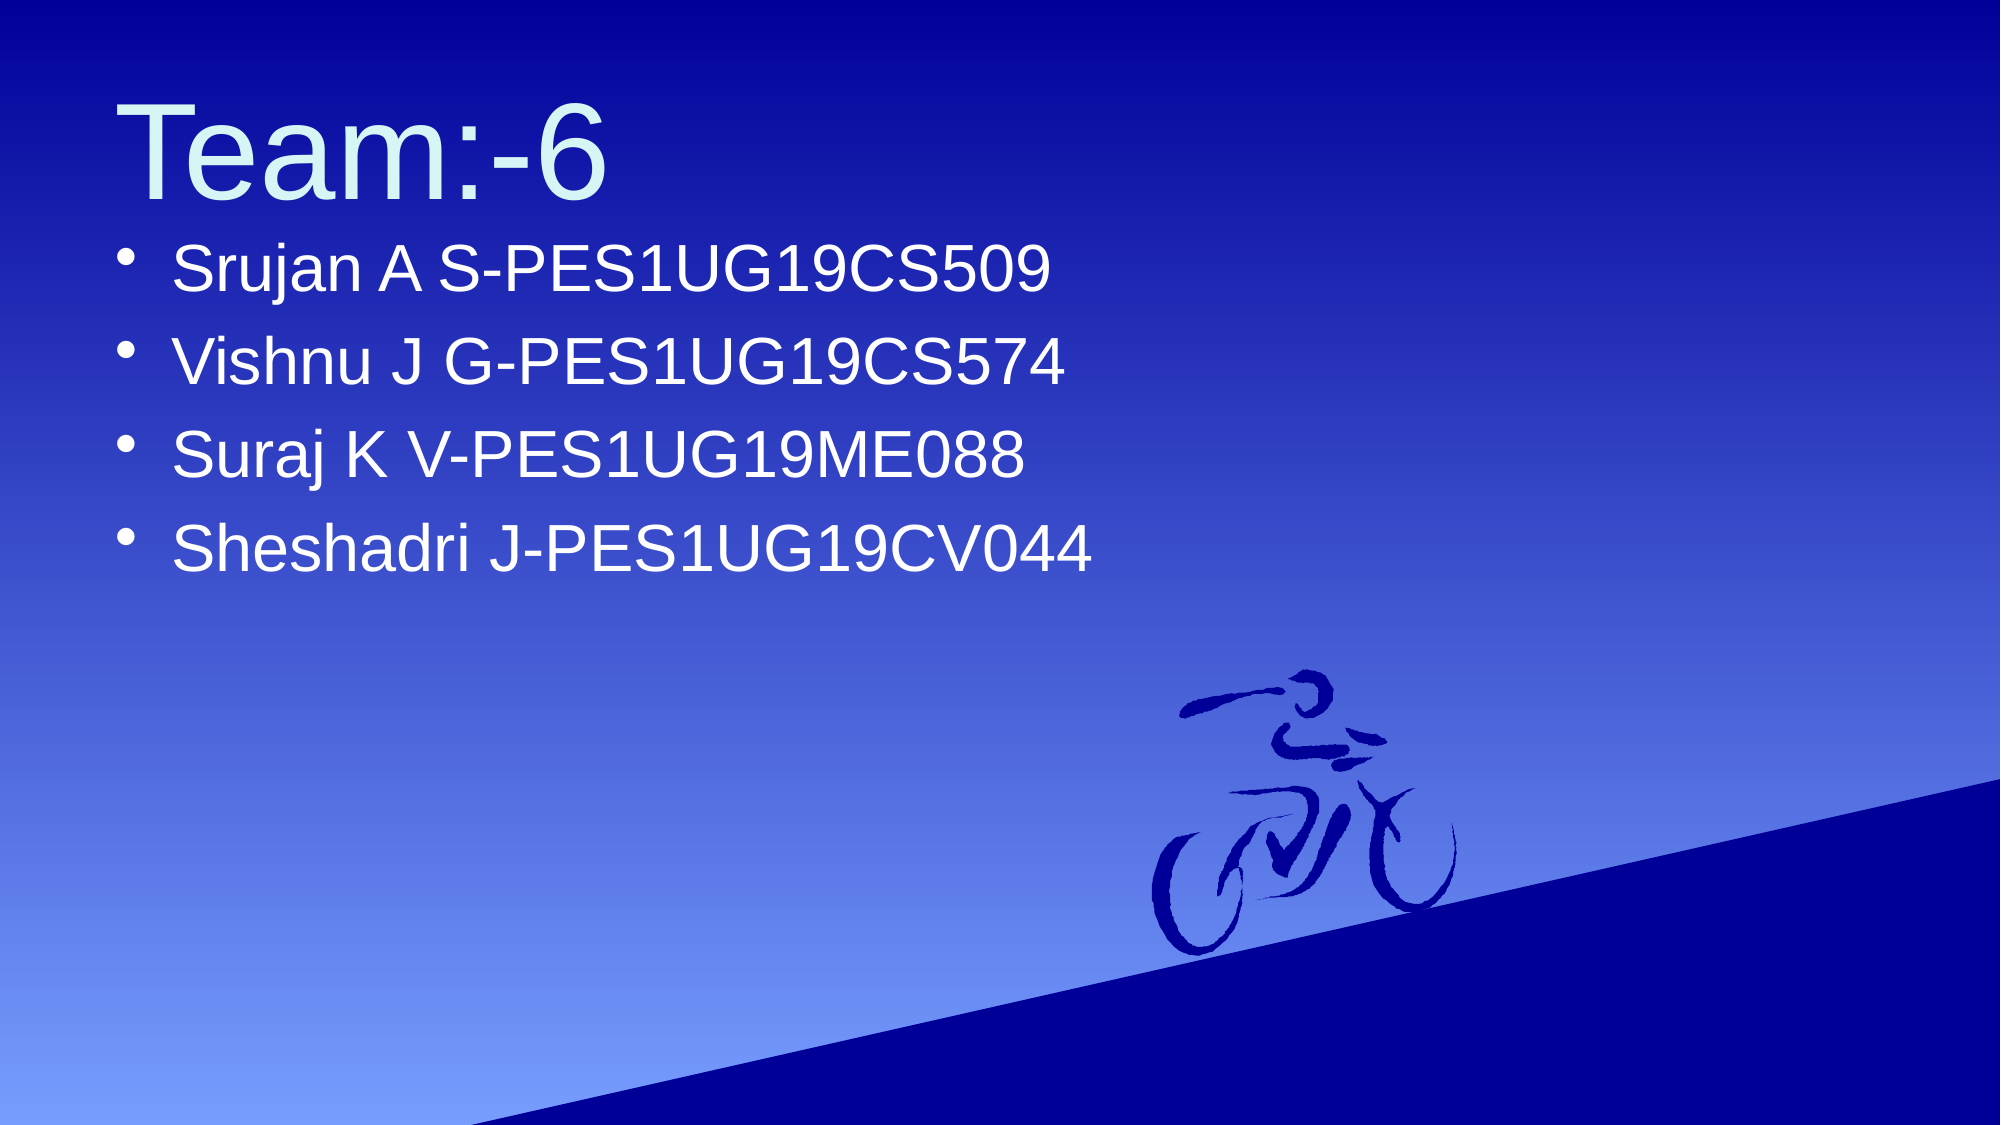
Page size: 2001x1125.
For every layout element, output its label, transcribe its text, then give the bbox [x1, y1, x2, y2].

list Srujan A S-PES1UG19CS509 Vishnu J G-PES1UG19CS574 Suraj K V-PES1UG19ME088 Sheshadri J-PES1UG19CV044 [99, 216, 1601, 1006]
title Team:-6 [99, 96, 1901, 193]
